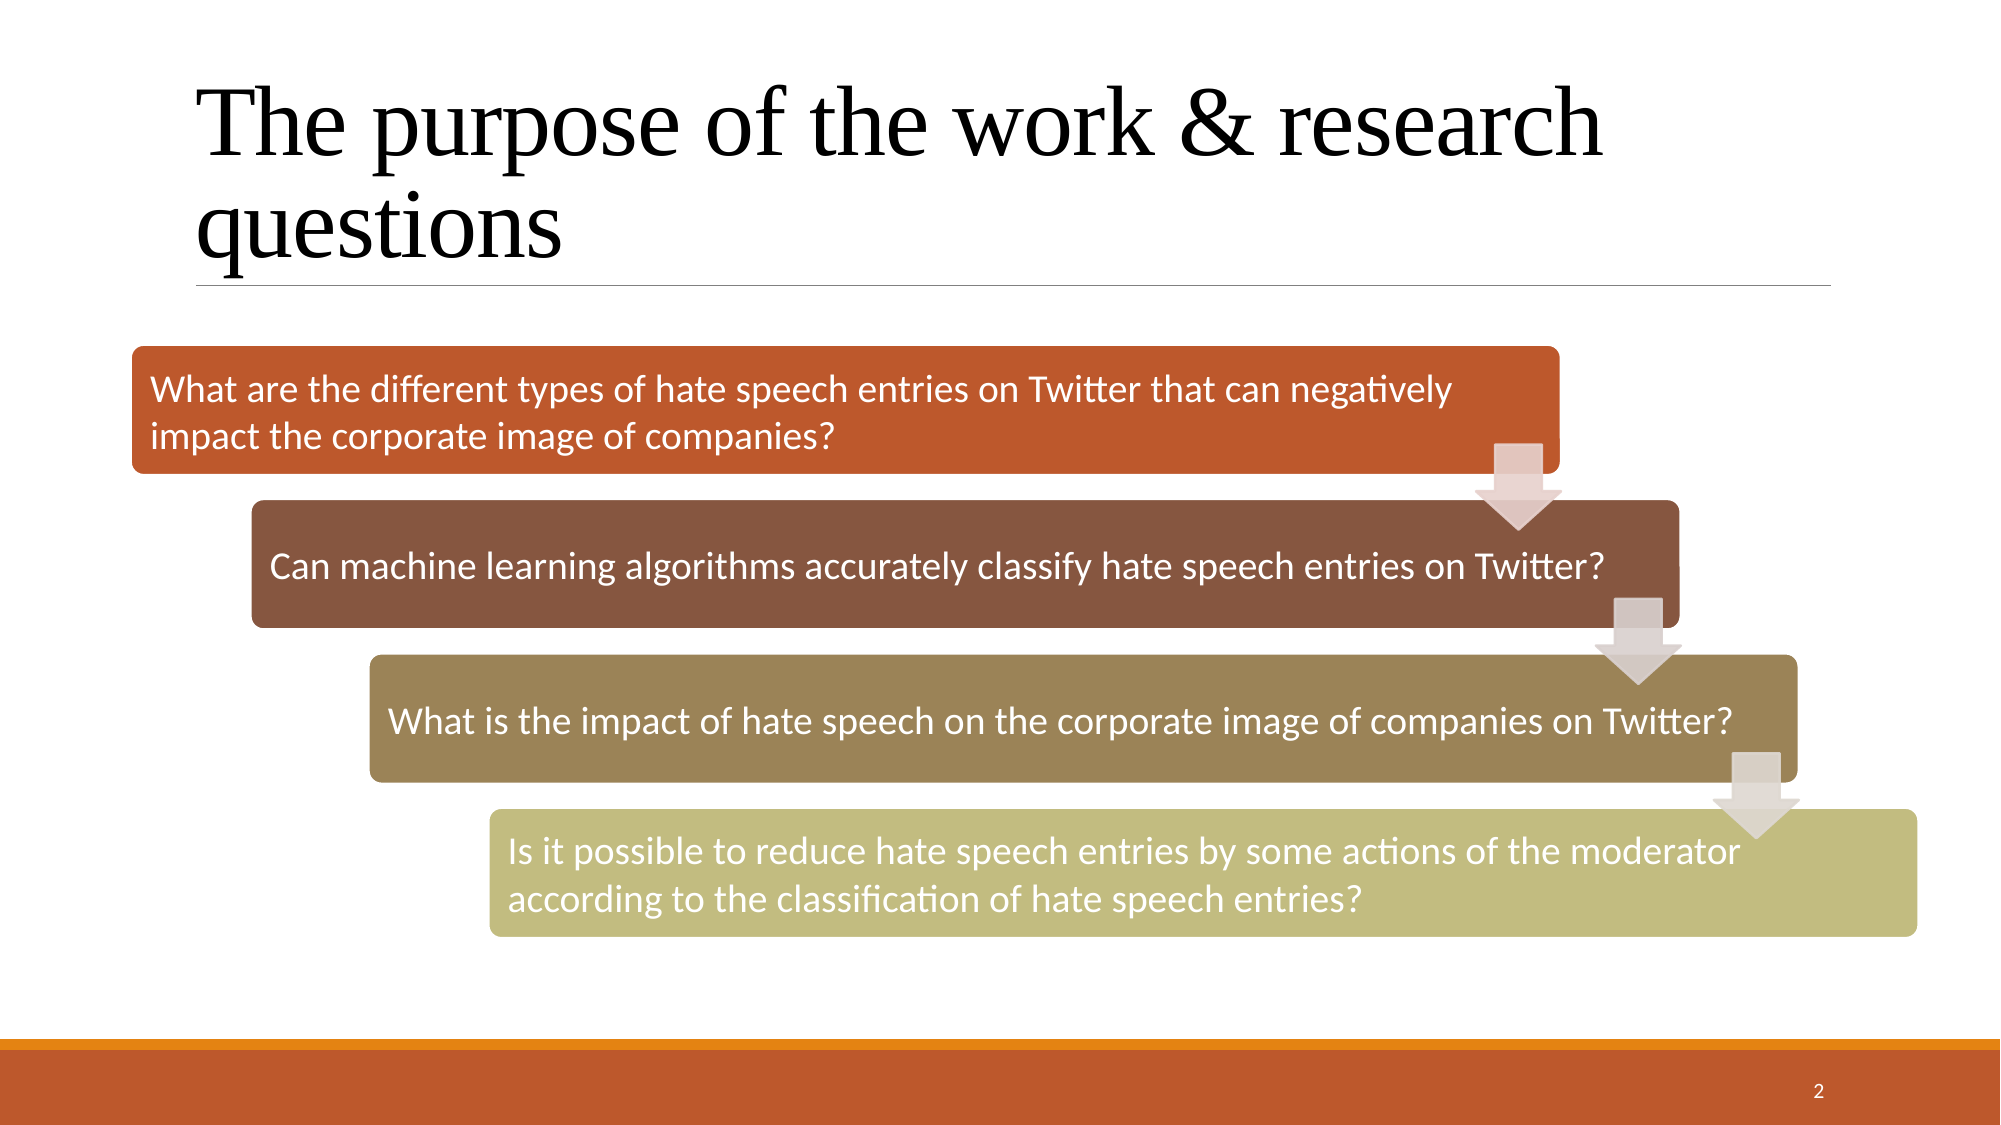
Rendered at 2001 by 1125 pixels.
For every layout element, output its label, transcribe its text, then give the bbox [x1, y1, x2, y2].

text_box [130, 344, 1920, 939]
title The purpose of the work & research questions [180, 47, 1830, 285]
slide_number 2 [1624, 1059, 1840, 1120]
